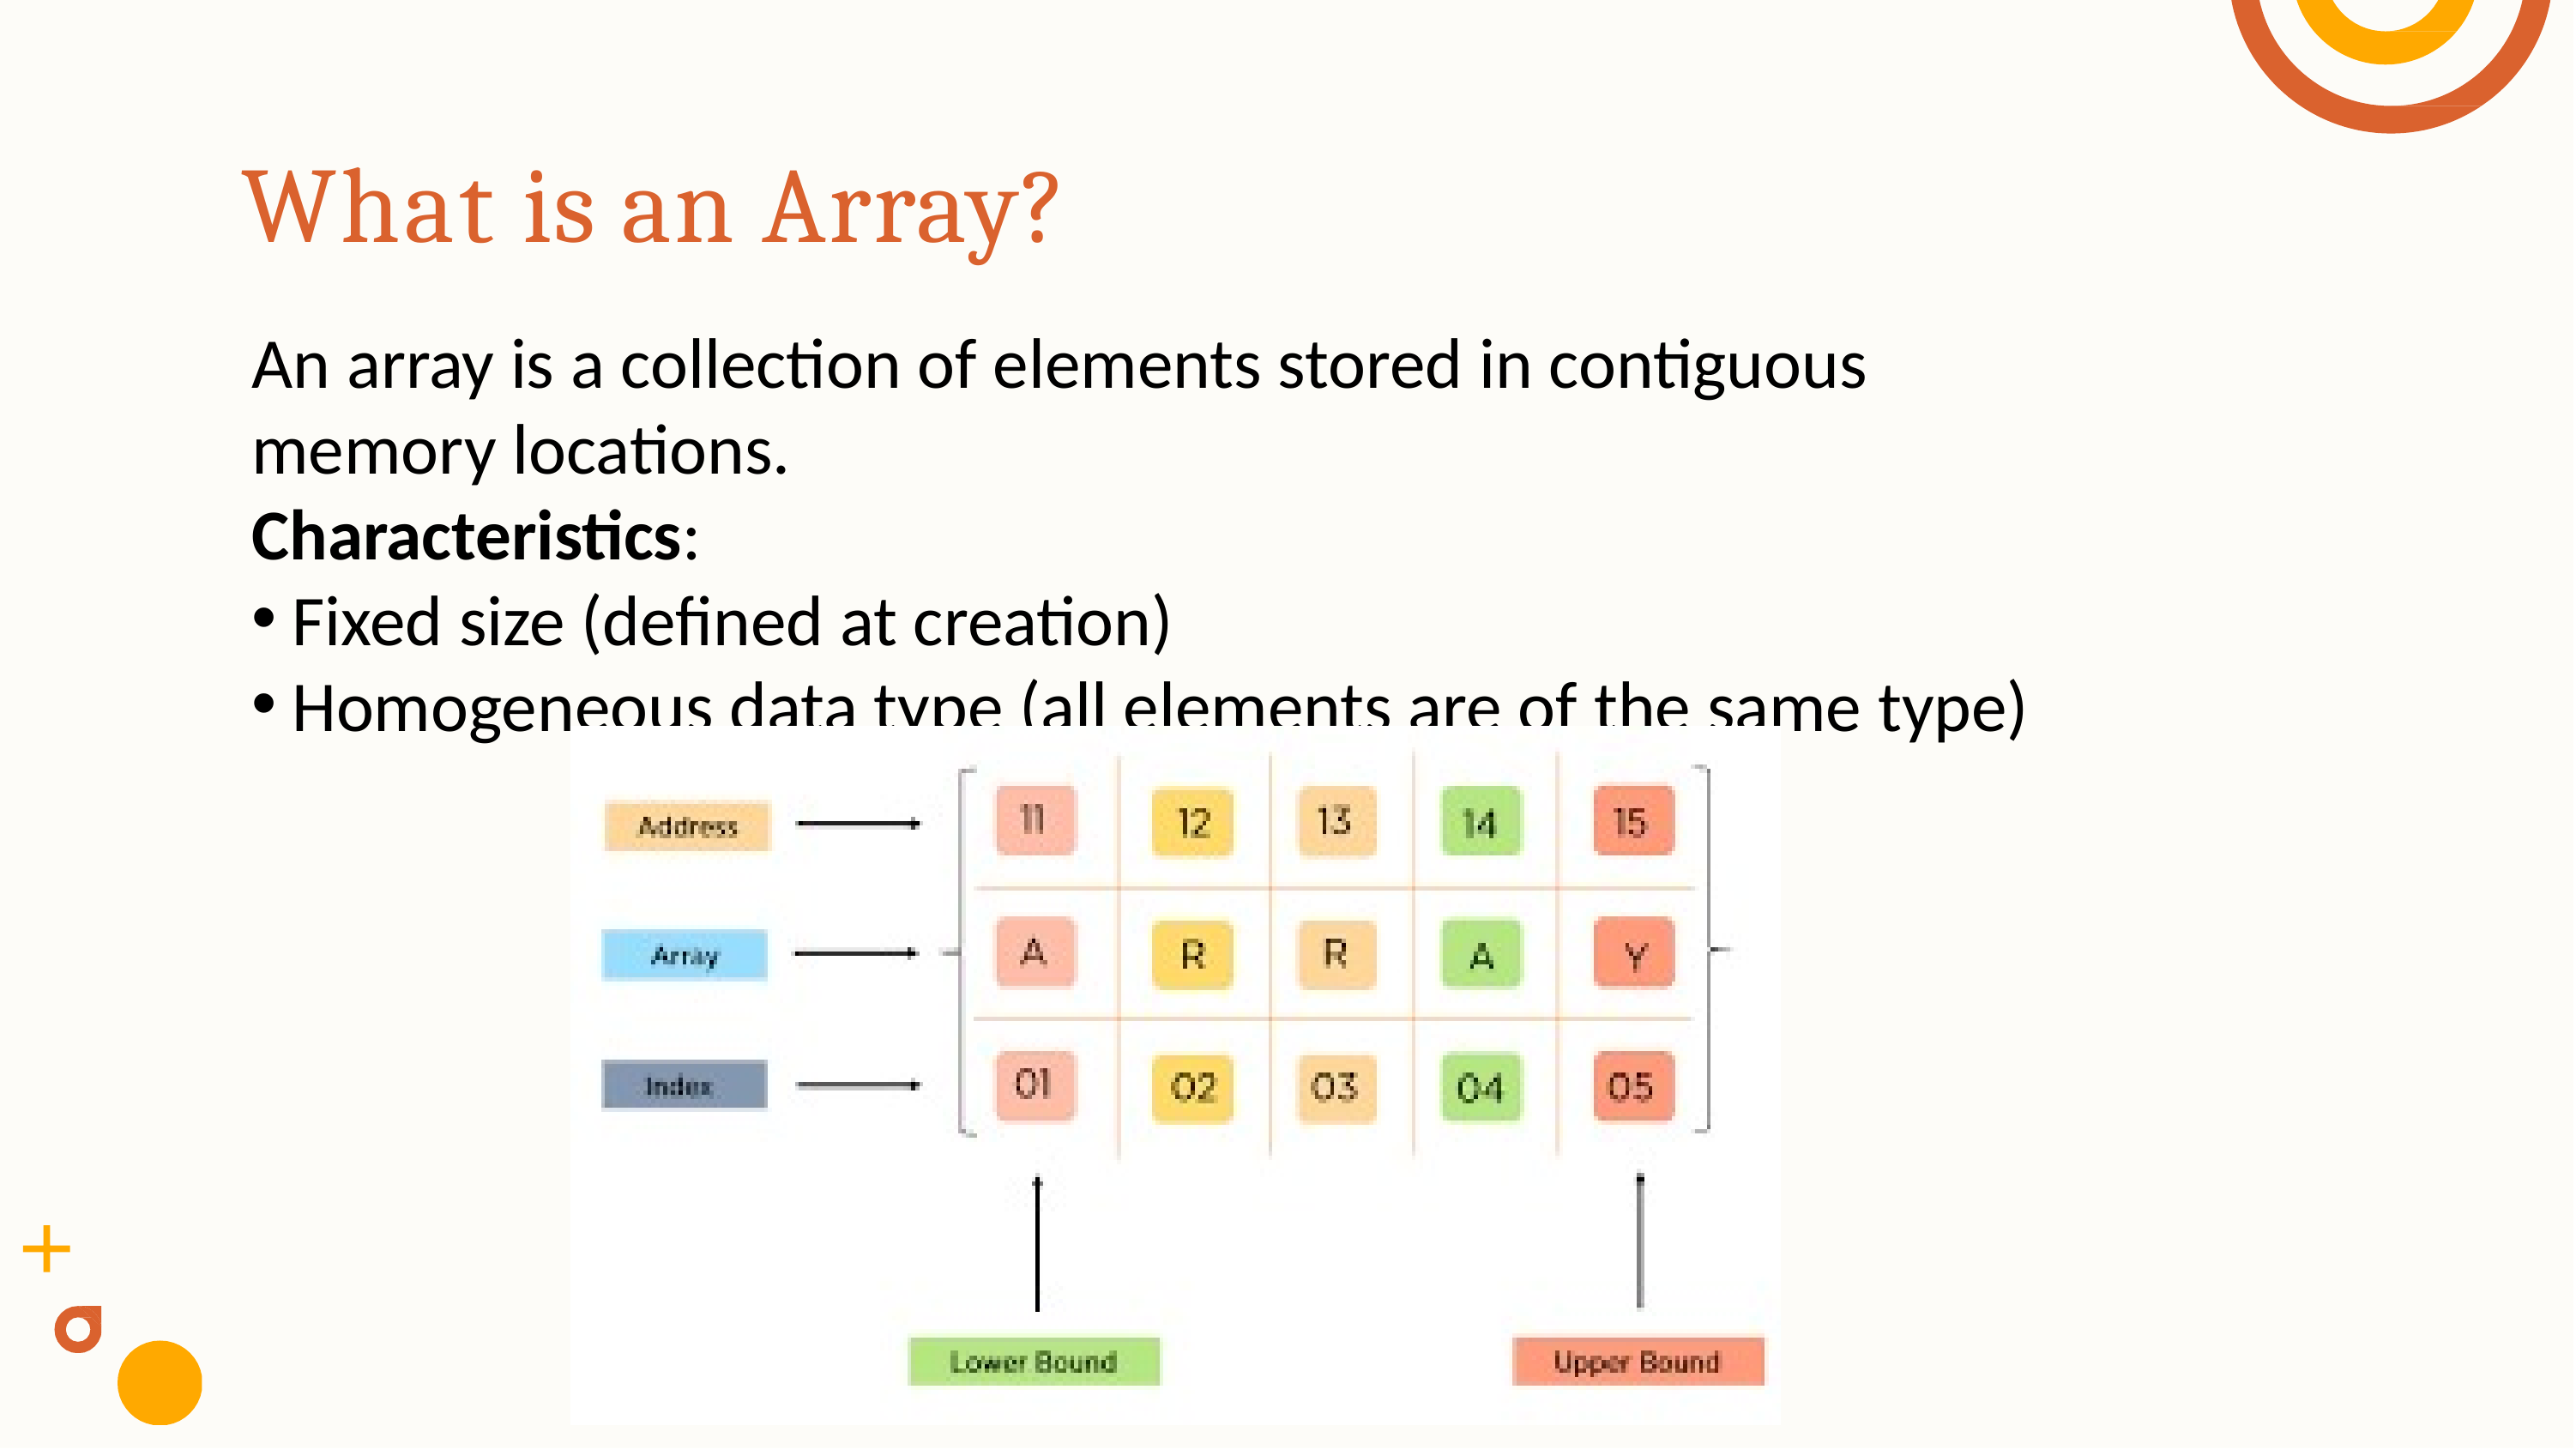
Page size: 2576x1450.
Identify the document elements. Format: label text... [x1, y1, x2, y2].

title What is an Array? [239, 133, 1101, 310]
text_box [54, 1306, 102, 1353]
text_box An array is a collection of elements stored in contiguous memory locations. Characteristics: Fixed size (defined at creation) Homogeneous data type (all elements are of the same type) [238, 310, 2110, 838]
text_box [2230, 0, 2551, 134]
text_box [22, 1225, 70, 1272]
text_box [118, 1340, 202, 1425]
picture [570, 726, 1781, 1425]
